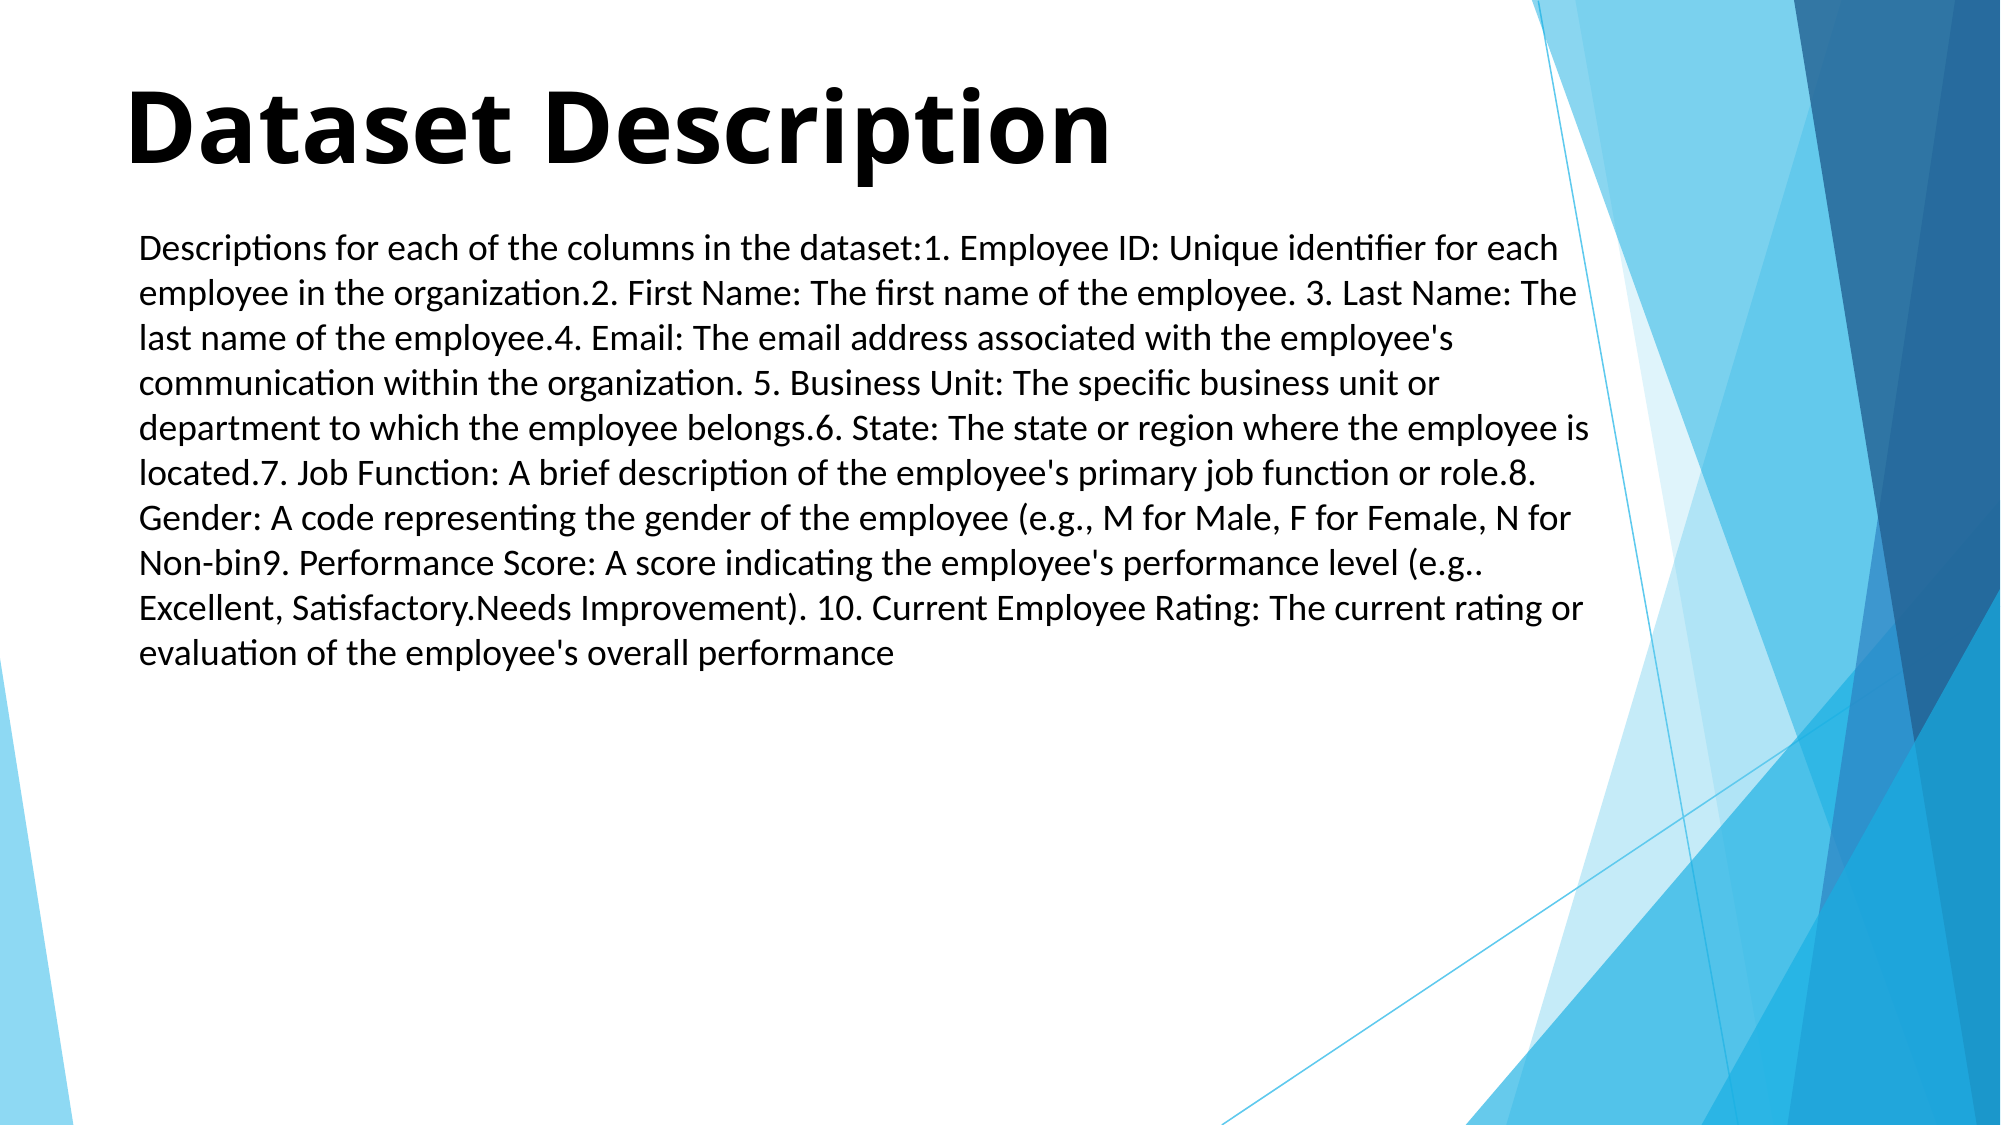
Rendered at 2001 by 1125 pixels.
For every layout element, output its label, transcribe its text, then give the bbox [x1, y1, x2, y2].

text_box Descriptions for each of the columns in the dataset:1. Employee ID: Unique identifier for each employee in the organization.2. First Name: The first name of the employee. 3. Last Name: The last name of the employee.4. Email: The email address associated with the employee's communication within the organization. 5. Business Unit: The specific business unit or department to which the employee belongs.6. State: The state or region where the employee is located.7. Job Function: A brief description of the employee's primary job function or role.8. Gender: A code representing the gender of the employee (e.g., M for Male, F for Female, N for Non-bin9. Performance Score: A score indicating the employee's performance level (e.g.. Excellent, Satisfactory.Needs Improvement). 10. Current Employee Rating: The current rating or evaluation of the employee's overall performance [123, 215, 1612, 680]
title Dataset Description [123, 63, 1877, 195]
